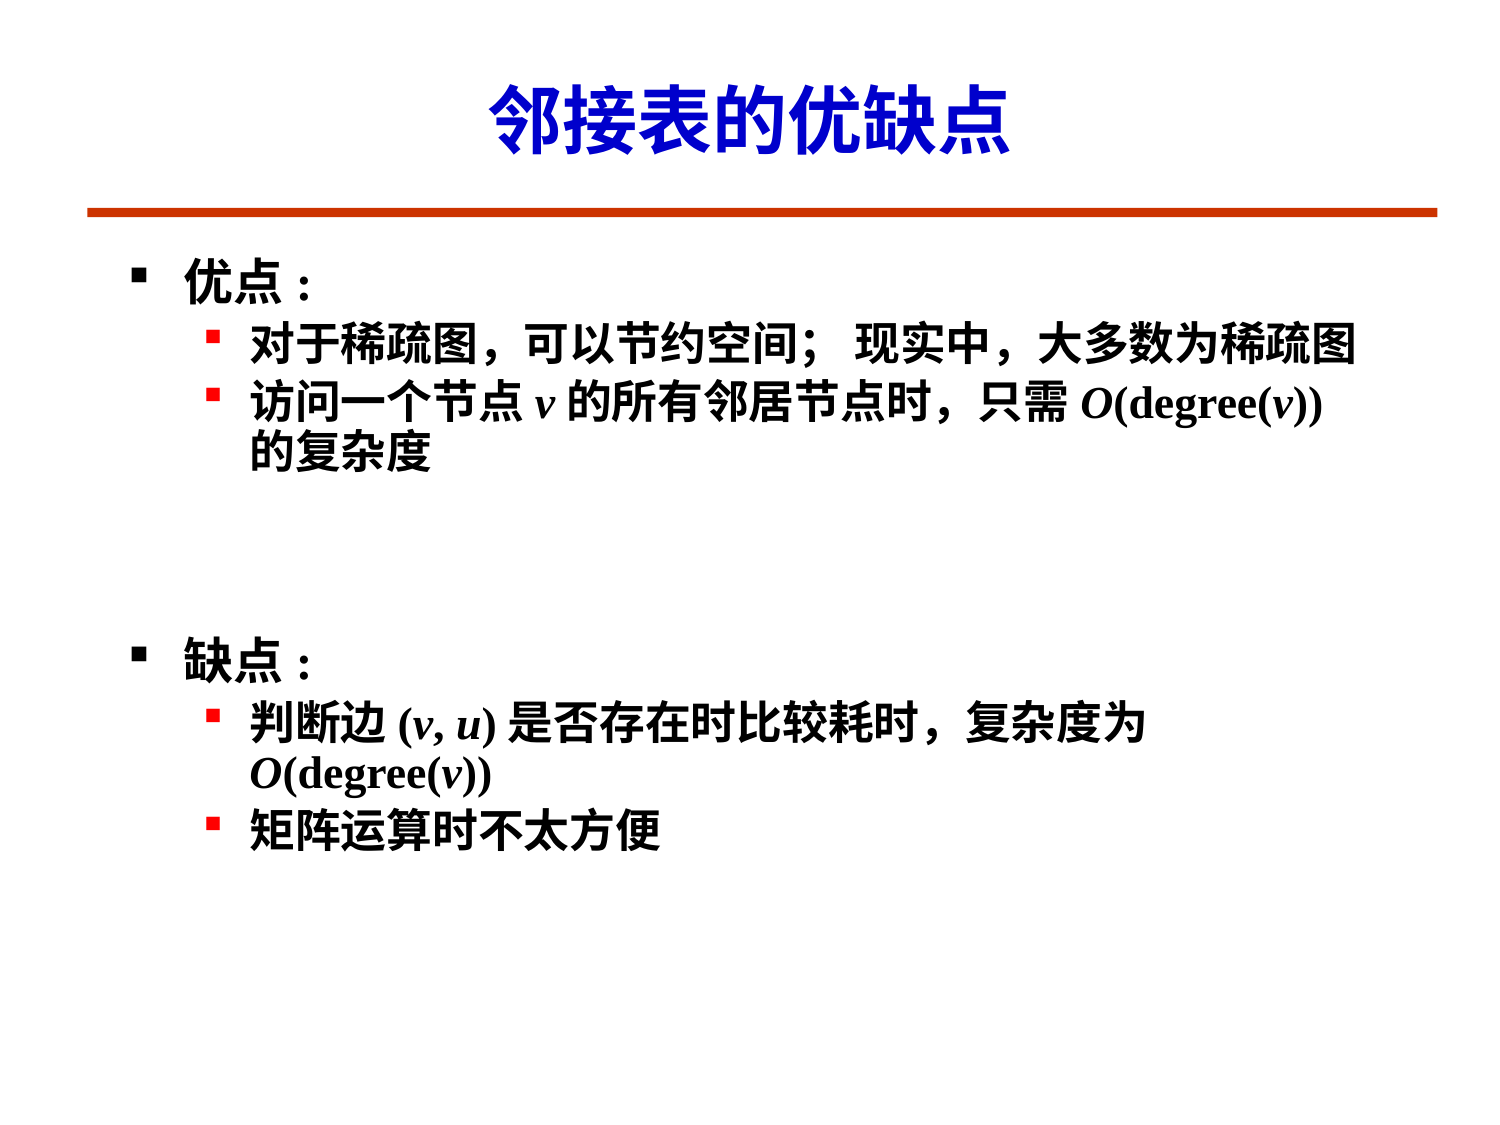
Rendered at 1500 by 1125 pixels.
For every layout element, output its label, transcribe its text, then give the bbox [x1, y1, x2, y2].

list 优点: 对于稀疏图，可以节约空间； 现实中，大多数为稀疏图 访问一个节点v的所有邻居节点时，只需O(degree(v))的复杂度 缺点: 判断边(v, u)是否存在时比较耗时，复杂度为O(degree(v)) 矩阵运算时不太方便 [112, 249, 1388, 1050]
title 邻接表的优缺点 [112, 37, 1388, 200]
